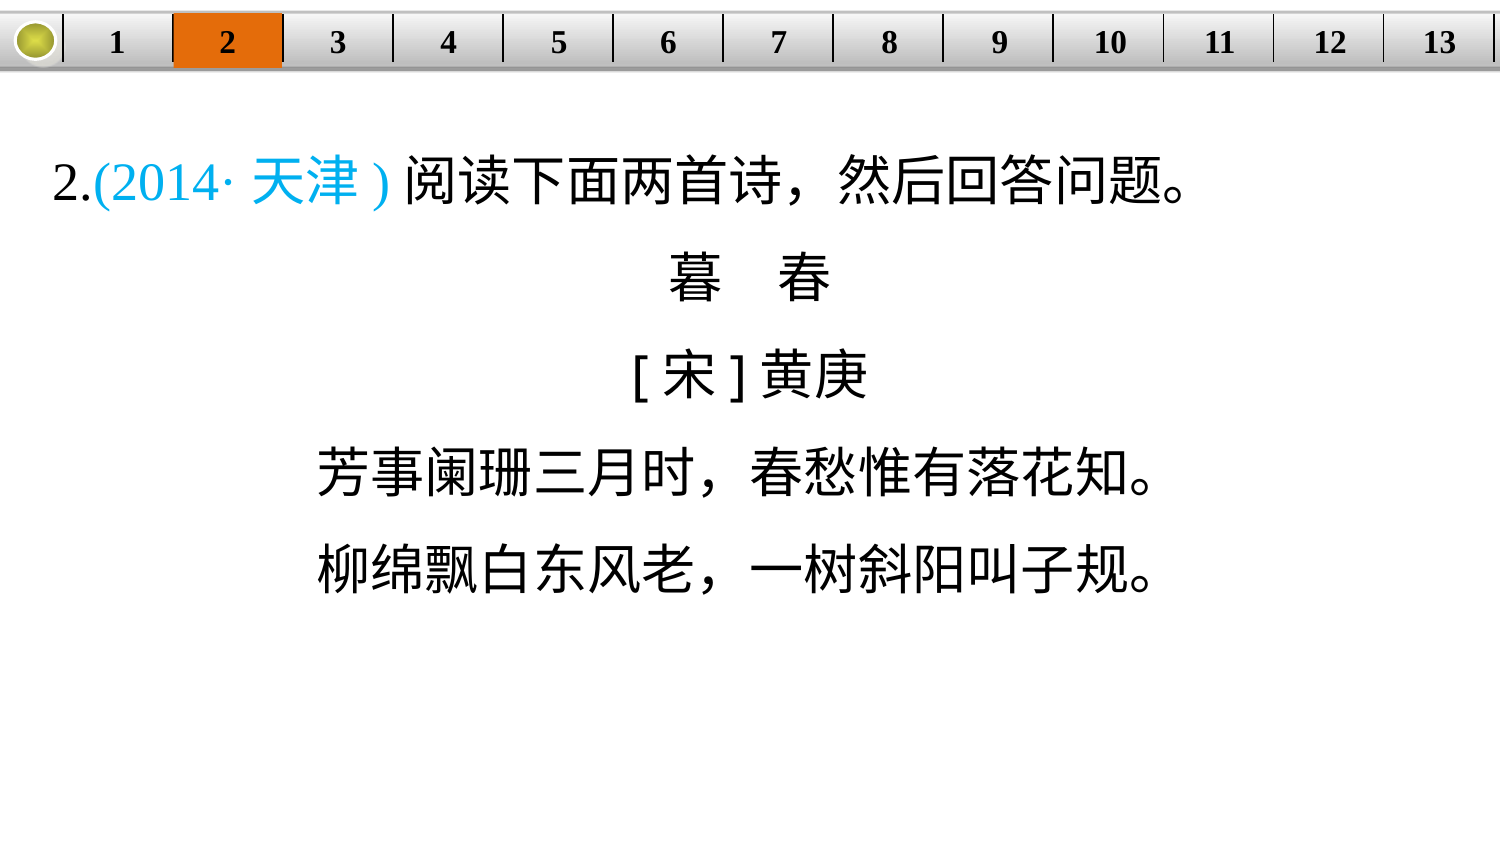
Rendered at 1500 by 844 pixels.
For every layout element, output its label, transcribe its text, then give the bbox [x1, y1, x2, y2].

text_box 6 [614, 13, 723, 68]
text_box 2.(2014·天津)阅读下面两首诗，然后回答问题。 暮 春 [宋]黄庚 芳事阑珊三月时，春愁惟有落花知。 柳绵飘白东风老，一树斜阳叫子规。 [37, 105, 1463, 608]
text_box 4 [394, 13, 503, 68]
text_box 8 [835, 13, 944, 68]
text_box 9 [945, 13, 1055, 68]
text_box 12 [1276, 13, 1385, 68]
text_box 11 [1165, 13, 1274, 68]
text_box 1 [63, 13, 172, 68]
text_box 10 [1056, 13, 1165, 68]
text_box [15, 21, 56, 60]
text_box [0, 12, 1500, 66]
text_box 3 [284, 13, 393, 68]
text_box 7 [724, 13, 834, 68]
text_box 13 [1385, 13, 1494, 68]
text_box 5 [505, 13, 614, 68]
text_box 2 [173, 13, 282, 68]
